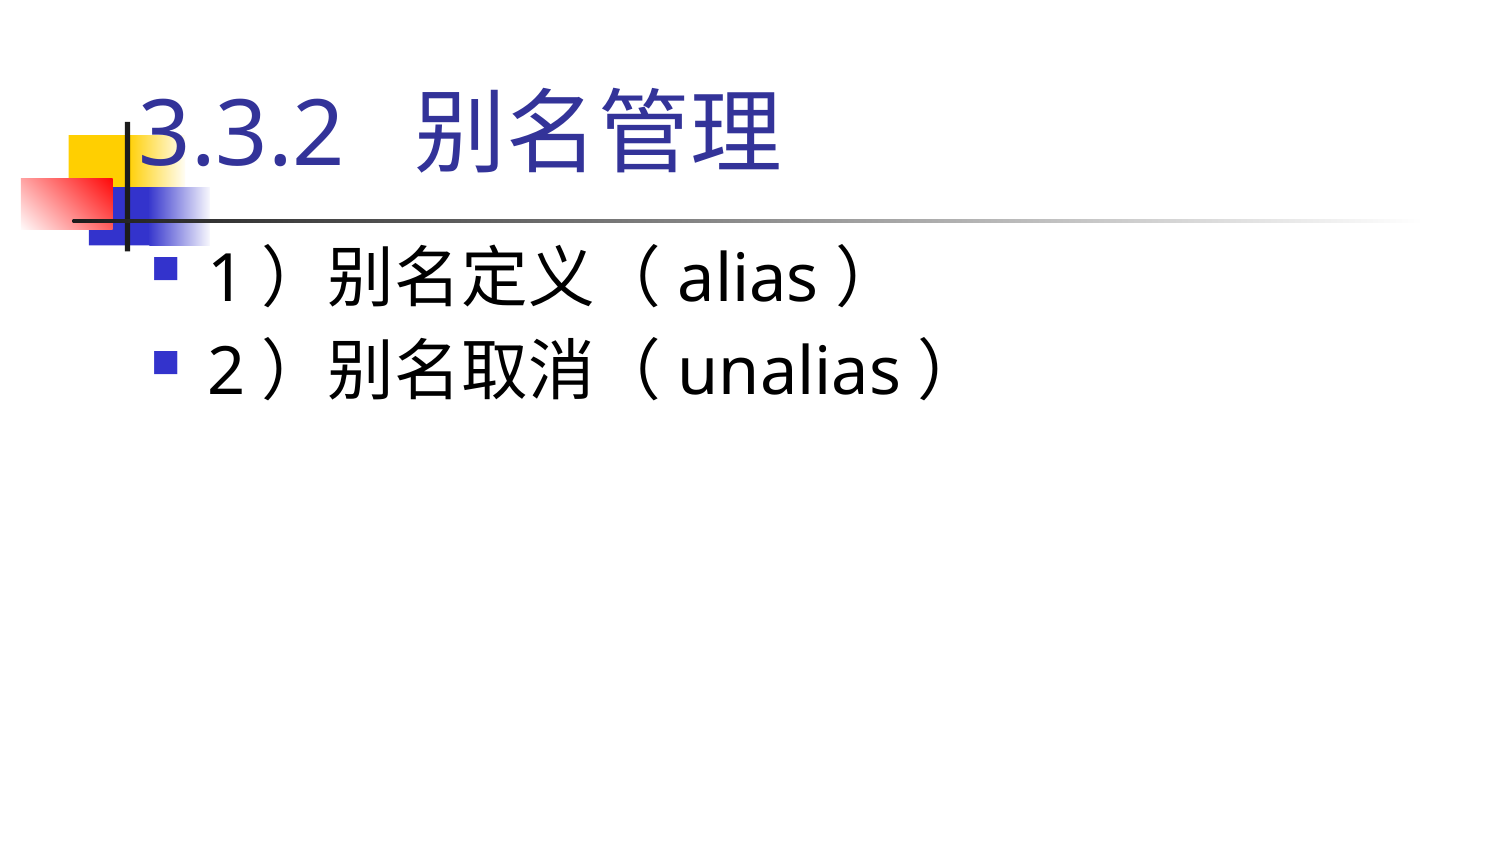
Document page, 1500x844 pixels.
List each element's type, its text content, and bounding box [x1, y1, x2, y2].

title 3.3.2 别名管理 [123, 49, 1462, 192]
list 1）别名定义（alias） 2）别名取消（unalias） [135, 226, 1469, 768]
